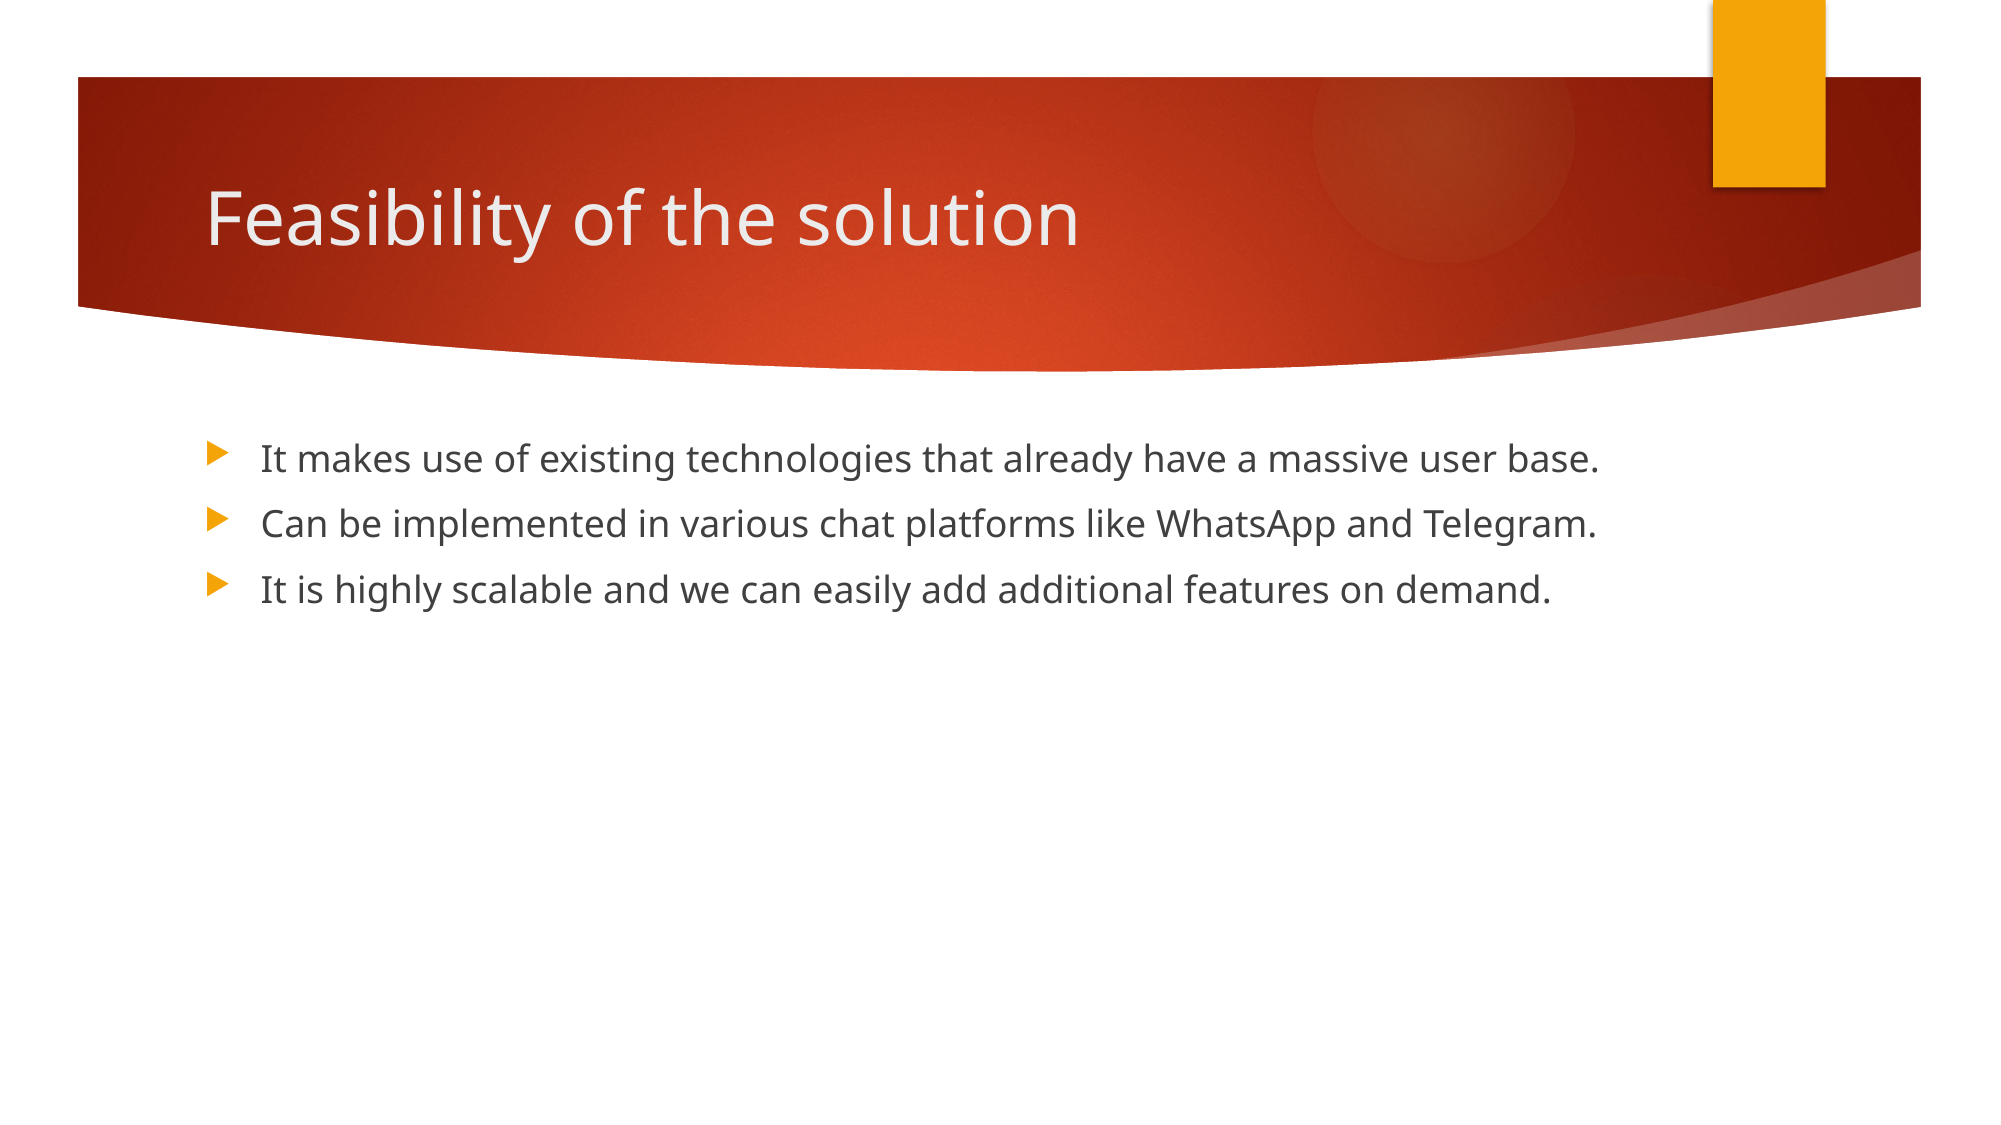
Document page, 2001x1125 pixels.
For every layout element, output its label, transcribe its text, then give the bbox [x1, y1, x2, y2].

title Feasibility of the solution [189, 155, 1627, 275]
list It makes use of existing technologies that already have a massive user base. Can be implemented in various chat platforms like WhatsApp and Telegram. It is highly scalable and we can easily add additional features on demand. [189, 427, 1627, 988]
